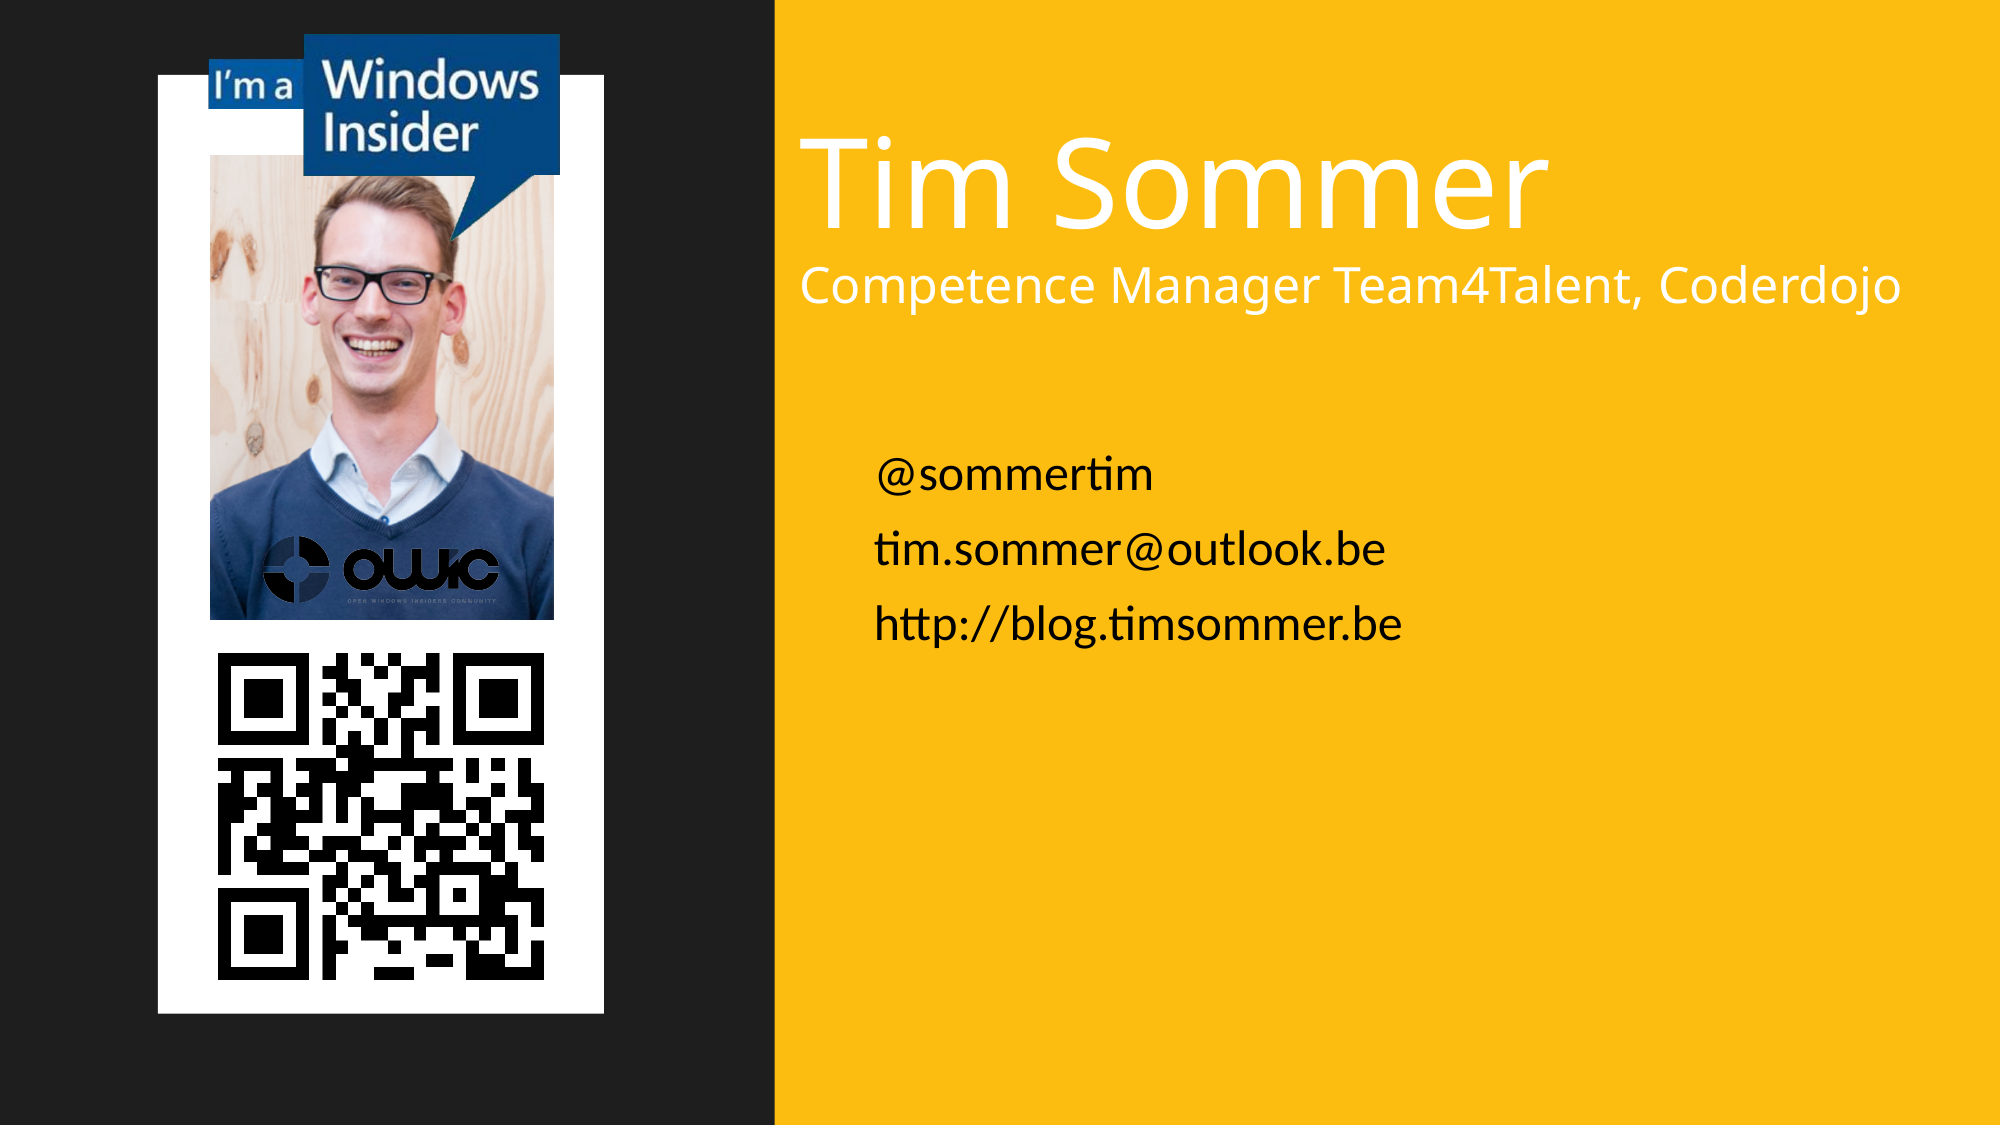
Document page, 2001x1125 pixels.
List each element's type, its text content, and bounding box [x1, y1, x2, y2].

text_box Tim Sommer Competence Manager Team4Talent, Coderdojo [784, 96, 1919, 322]
picture [204, 640, 557, 993]
text_box [157, 74, 605, 1015]
text_box @sommertim tim.sommer@outlook.be http://blog.timsommer.be [858, 359, 1522, 730]
text_box [0, 0, 776, 1125]
picture [196, 29, 568, 620]
